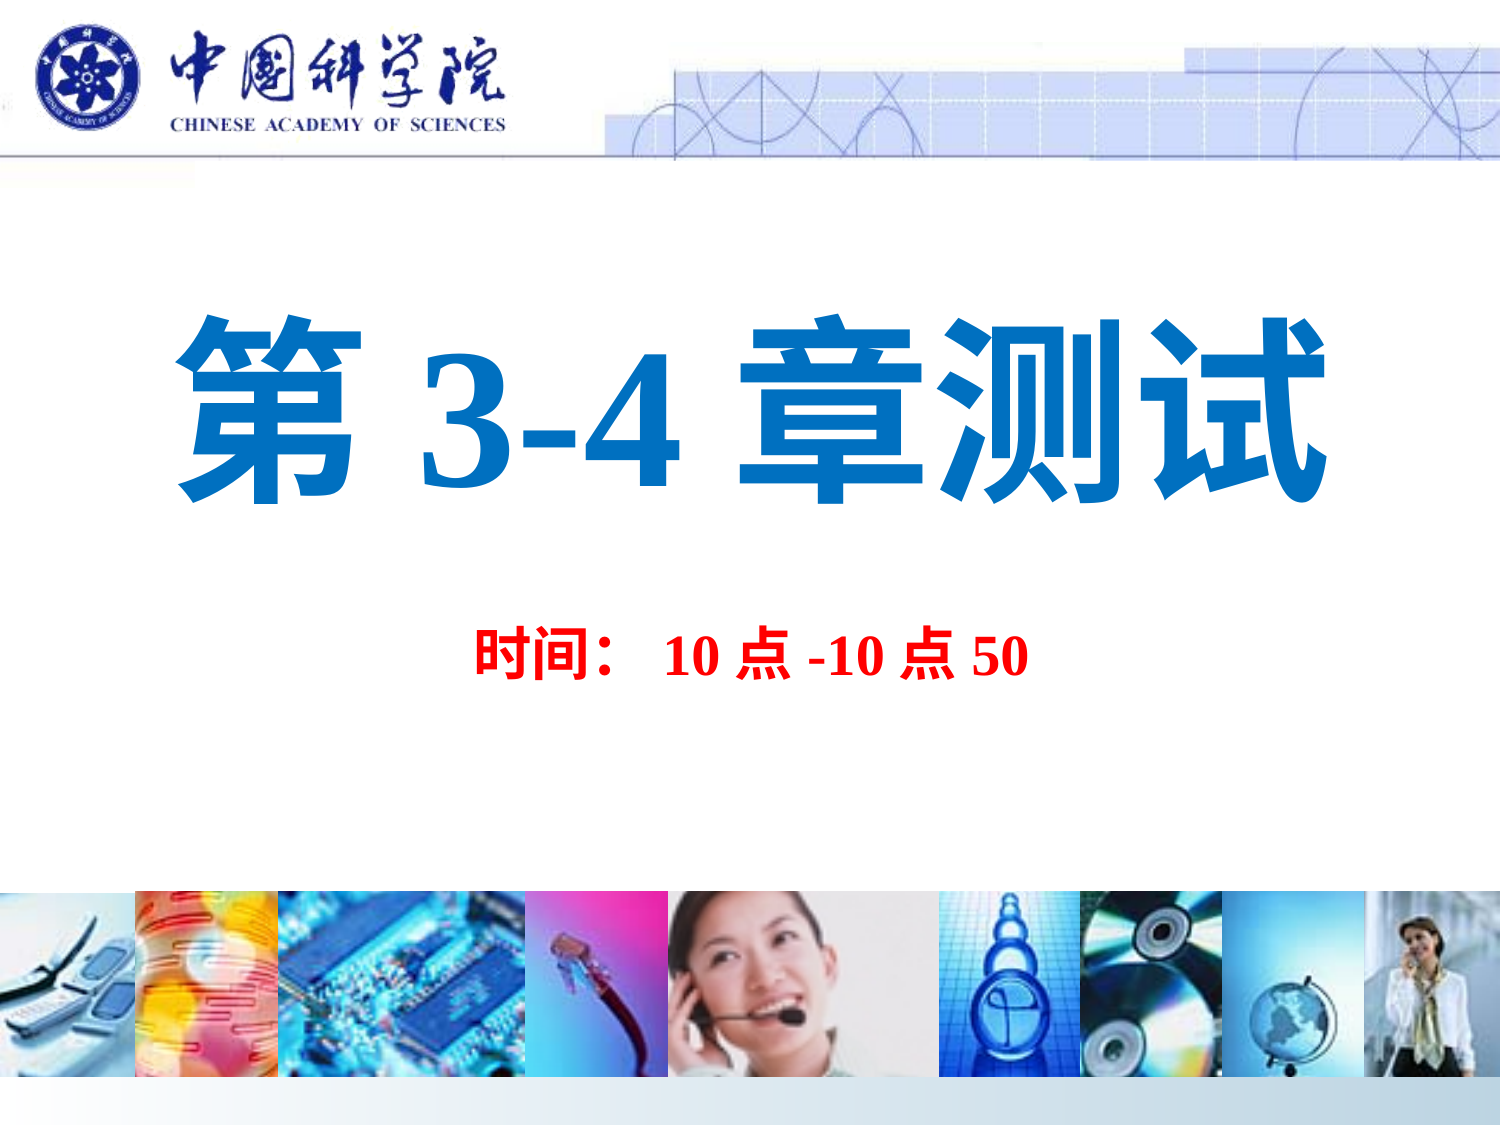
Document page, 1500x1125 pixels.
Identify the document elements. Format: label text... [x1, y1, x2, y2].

text_box 第3-4章测试 [74, 278, 1425, 516]
picture [0, 0, 1500, 188]
picture [0, 891, 1500, 1078]
text_box 时间：10点-10点50 [76, 609, 1427, 835]
